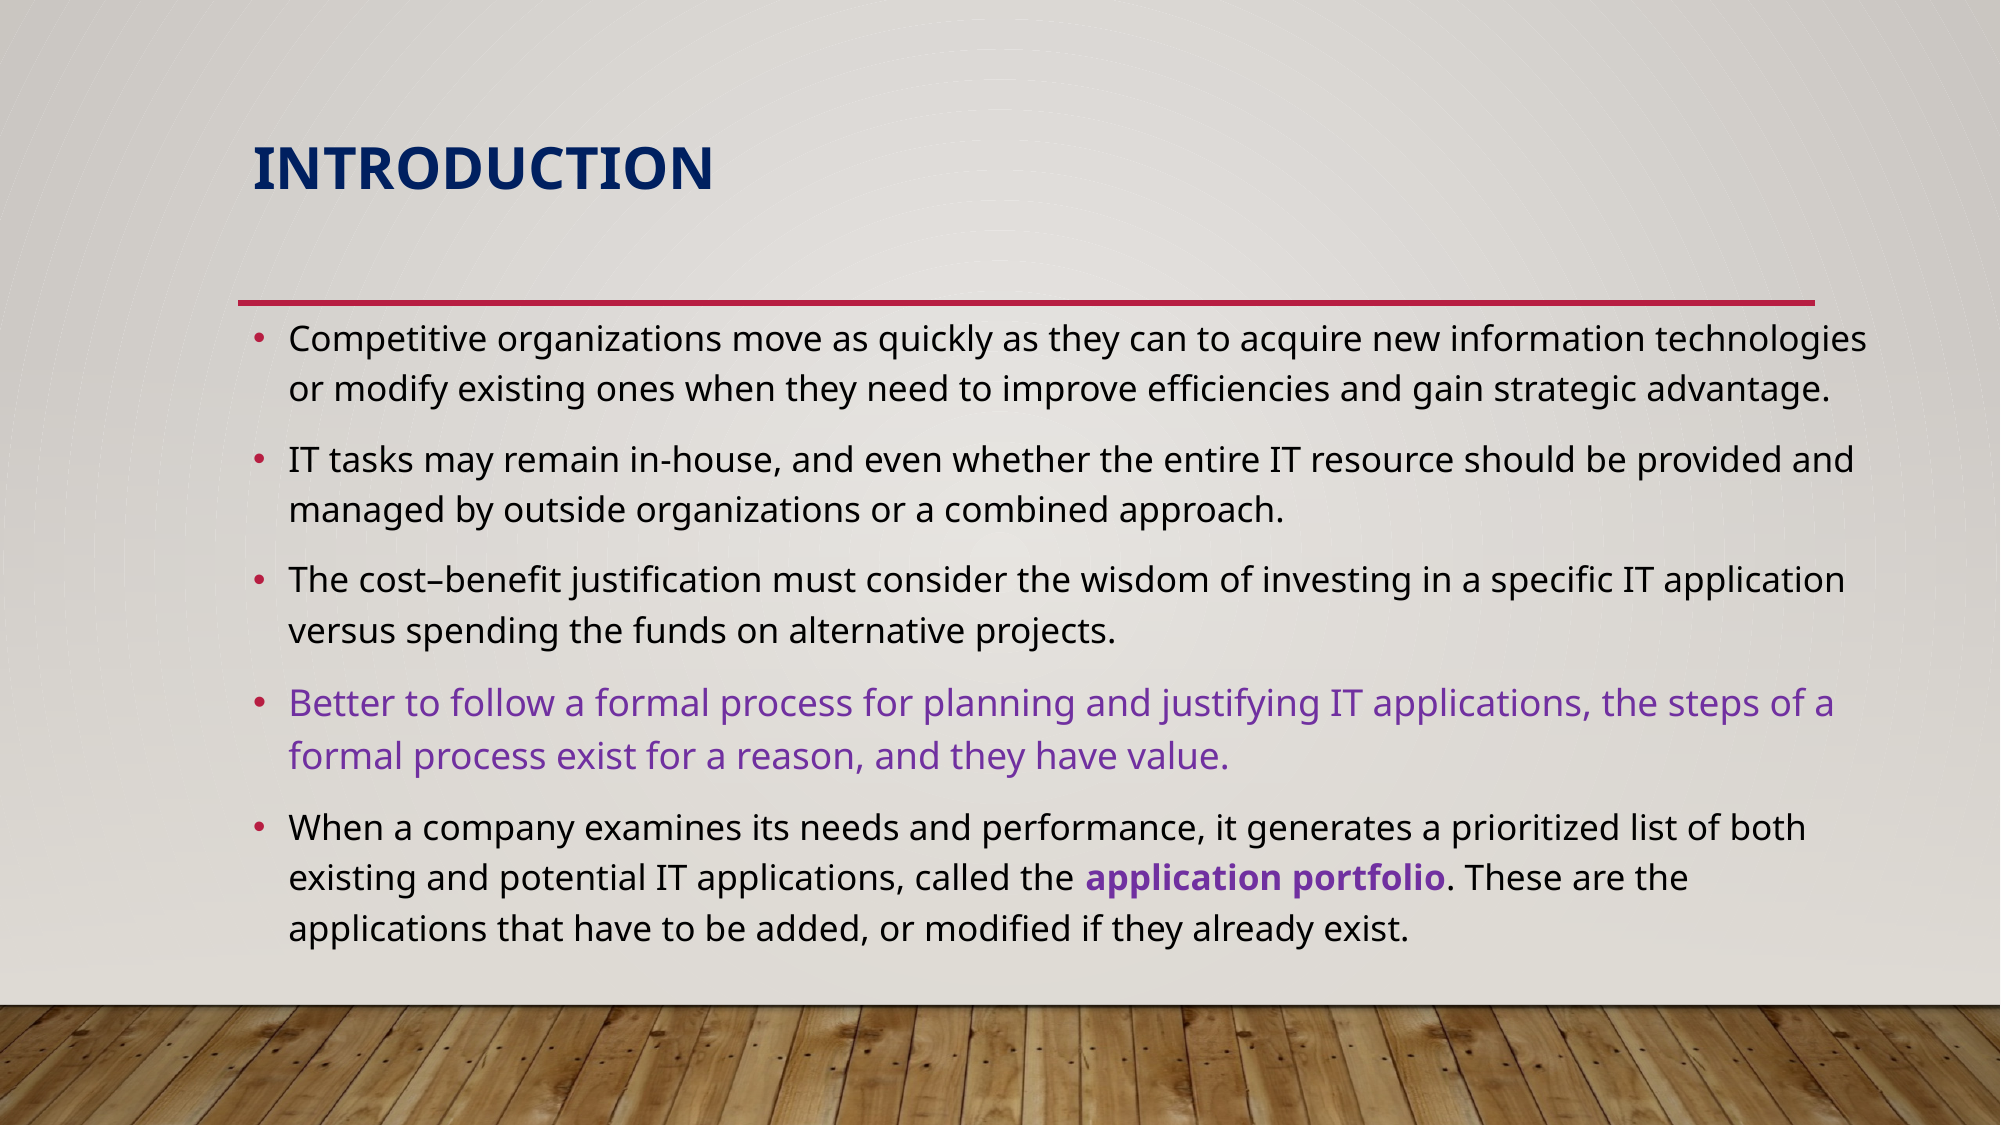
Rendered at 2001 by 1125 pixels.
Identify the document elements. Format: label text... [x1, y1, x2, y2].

picture [0, 1005, 2000, 1125]
title Introduction [238, 131, 1814, 248]
list Competitive organizations move as quickly as they can to acquire new information technologies or modify existing ones when they need to improve efficiencies and gain strategic advantage. IT tasks may remain in-house, and even whether the entire IT resource should be provided and managed by outside organizations or a combined approach. The cost–benefit justification must consider the wisdom of investing in a specific IT application versus spending the funds on alternative projects. Better to follow a formal process for planning and justifying IT applications, the steps of a formal process exist for a reason, and they have value. When a company examines its needs and performance, it generates a prioritized list of both existing and potential IT applications, called the application portfolio. These are the applications that have to be added, or modified if they already exist. [238, 299, 1887, 981]
